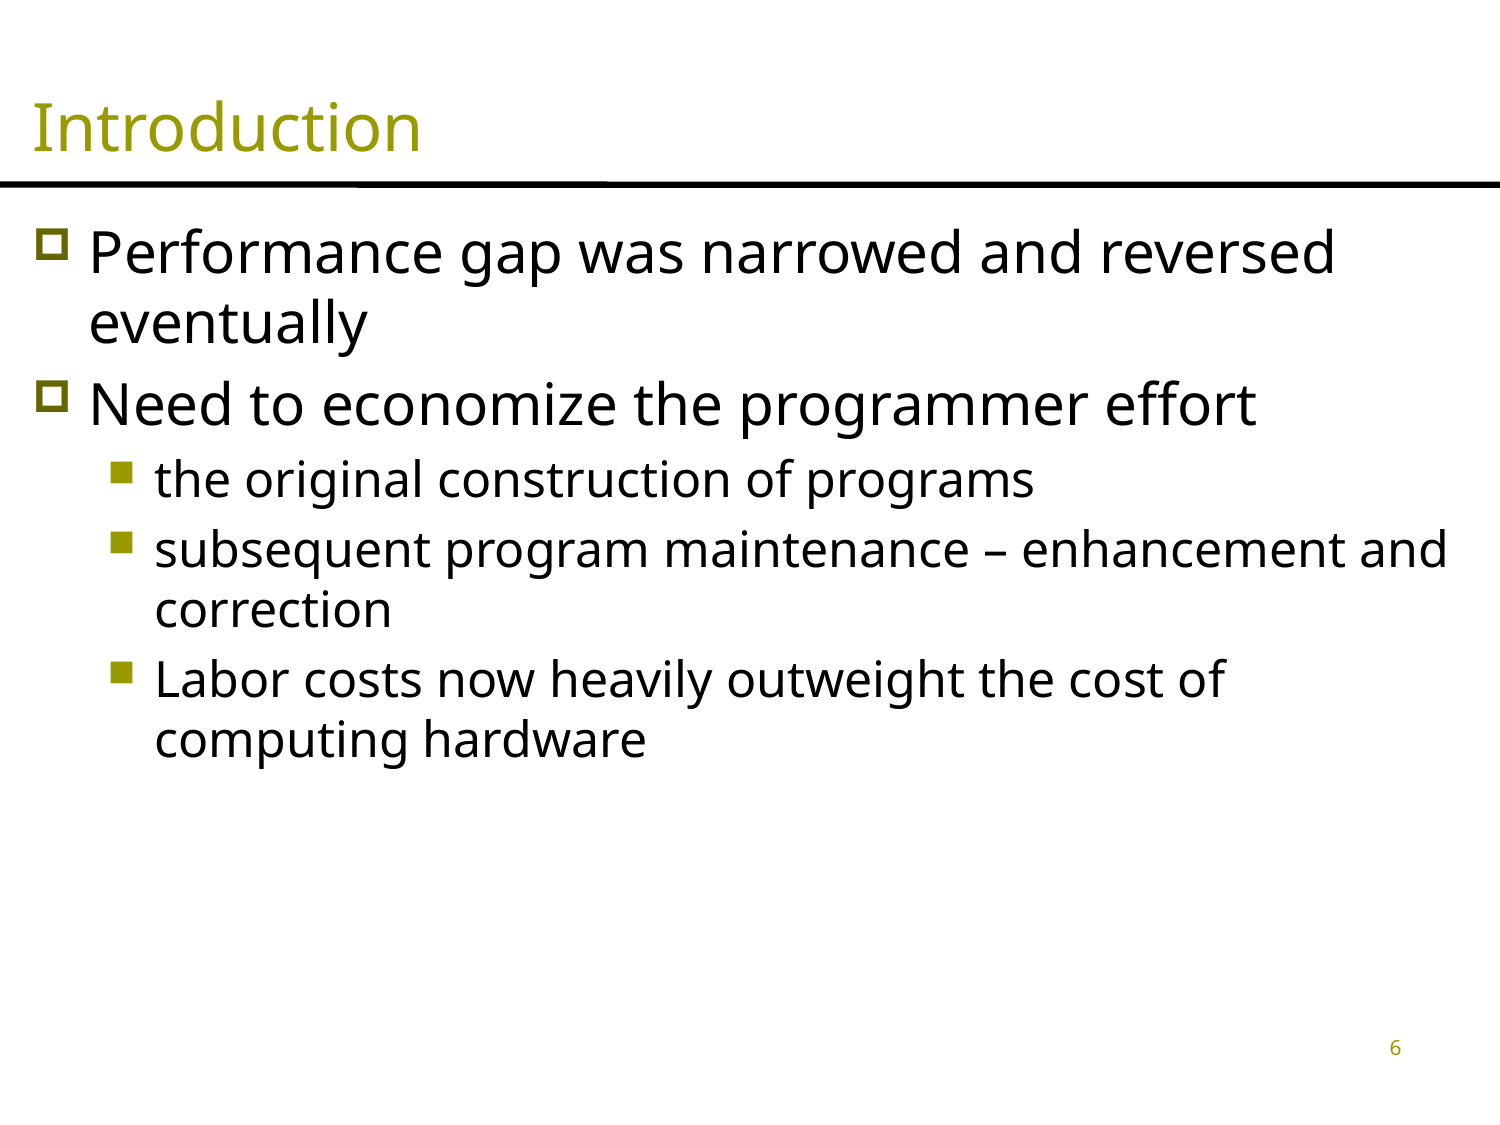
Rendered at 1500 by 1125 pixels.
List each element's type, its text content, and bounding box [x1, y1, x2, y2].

title Introduction [17, 45, 1483, 173]
list Performance gap was narrowed and reversed eventually Need to economize the programmer effort the original construction of programs subsequent program maintenance – enhancement and correction Labor costs now heavily outweight the cost of computing hardware [17, 208, 1483, 1006]
slide_number 6 [1066, 1026, 1417, 1102]
